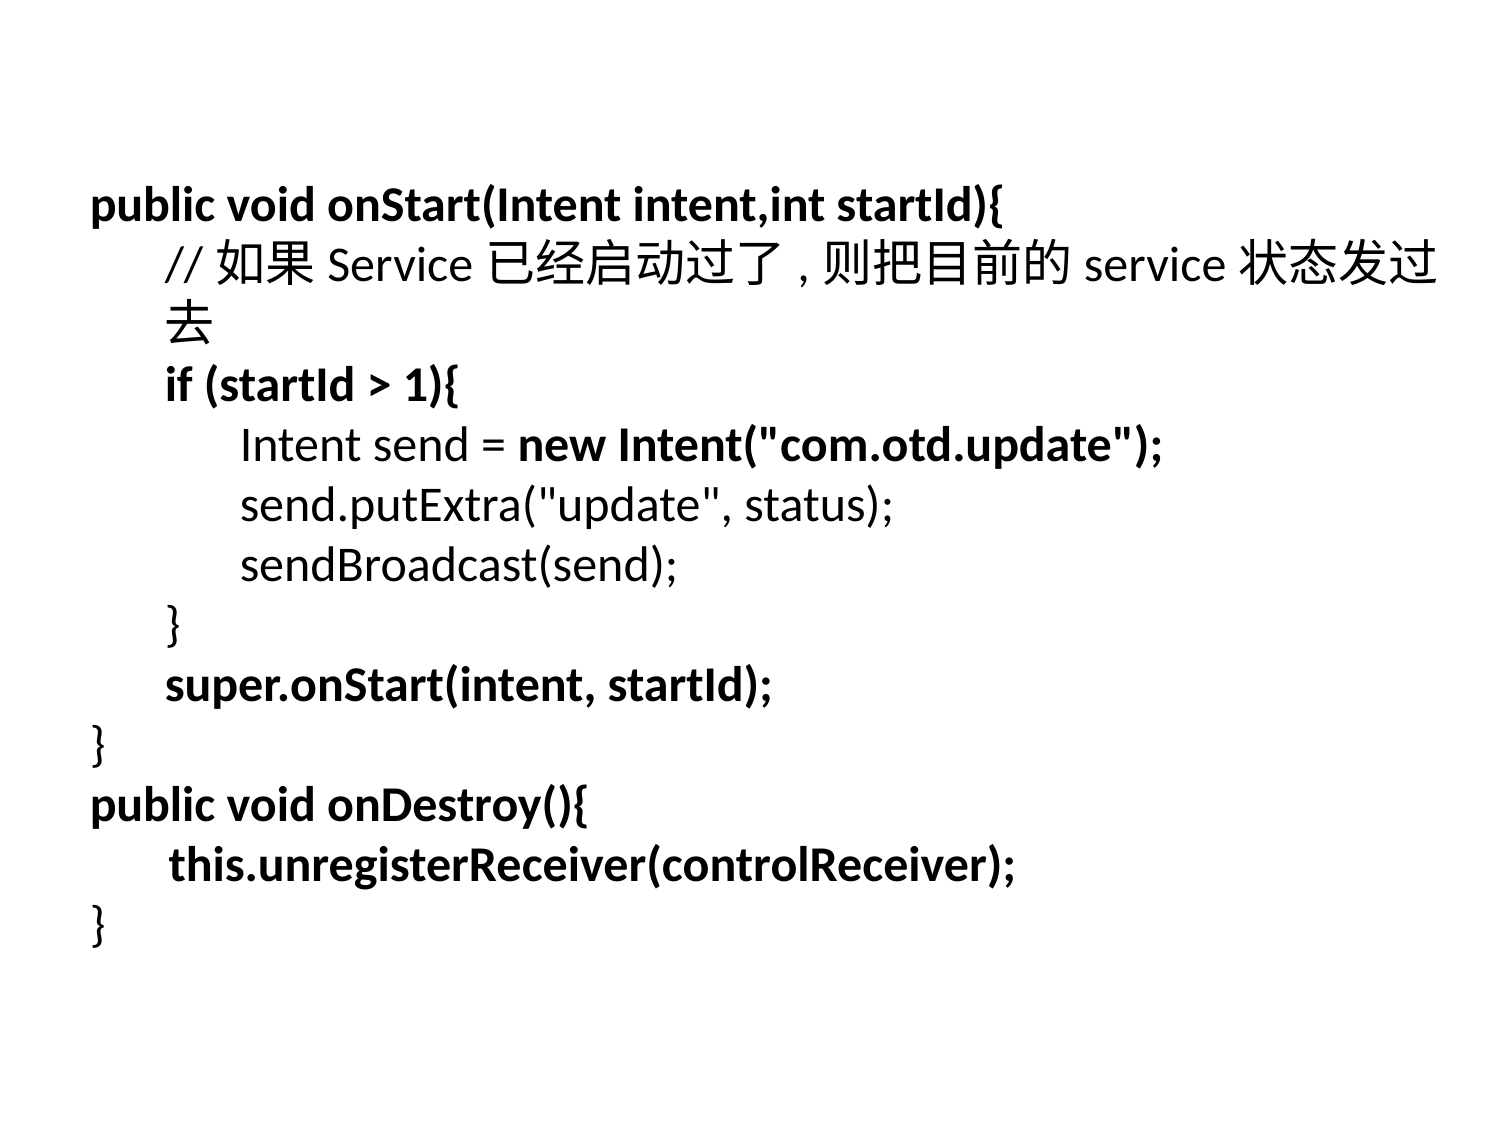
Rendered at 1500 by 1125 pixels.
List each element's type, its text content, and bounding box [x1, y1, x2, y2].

text_box public void onStart(Intent intent,int startId){ //如果Service已经启动过了,则把目前的service状态发过去 if (startId > 1){ Intent send = new Intent("com.otd.update"); send.putExtra("update", status); sendBroadcast(send); } super.onStart(intent, startId); } public void onDestroy(){ this.unregisterReceiver(controlReceiver); } [0, 163, 1477, 959]
